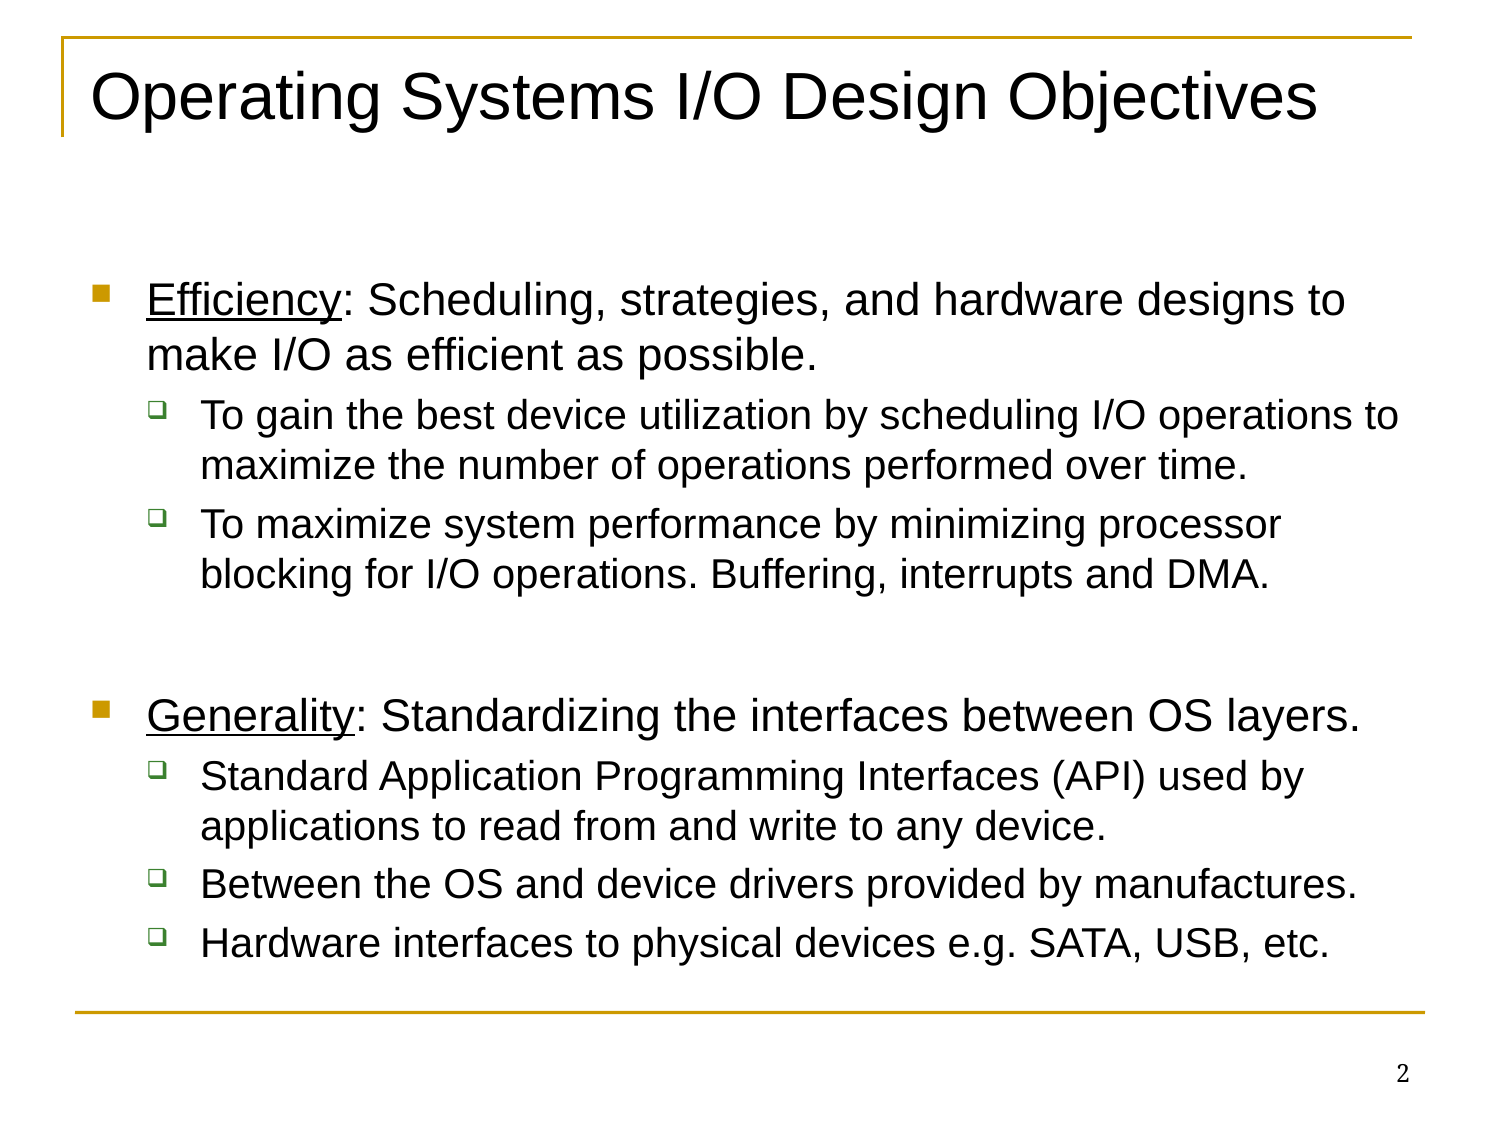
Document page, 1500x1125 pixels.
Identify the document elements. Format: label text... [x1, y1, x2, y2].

slide_number 2 [1074, 1024, 1425, 1100]
list Efficiency: Scheduling, strategies, and hardware designs to make I/O as efficient as possible. To gain the best device utilization by scheduling I/O operations to maximize the number of operations performed over time. To maximize system performance by minimizing processor blocking for I/O operations. Buffering, interrupts and DMA. Generality: Standardizing the interfaces between OS layers. Standard Application Programming Interfaces (API) used by applications to read from and write to any device. Between the OS and device drivers provided by manufactures. Hardware interfaces to physical devices e.g. SATA, USB, etc. [75, 262, 1425, 1006]
title Operating Systems I/O Design Objectives [75, 45, 1425, 233]
